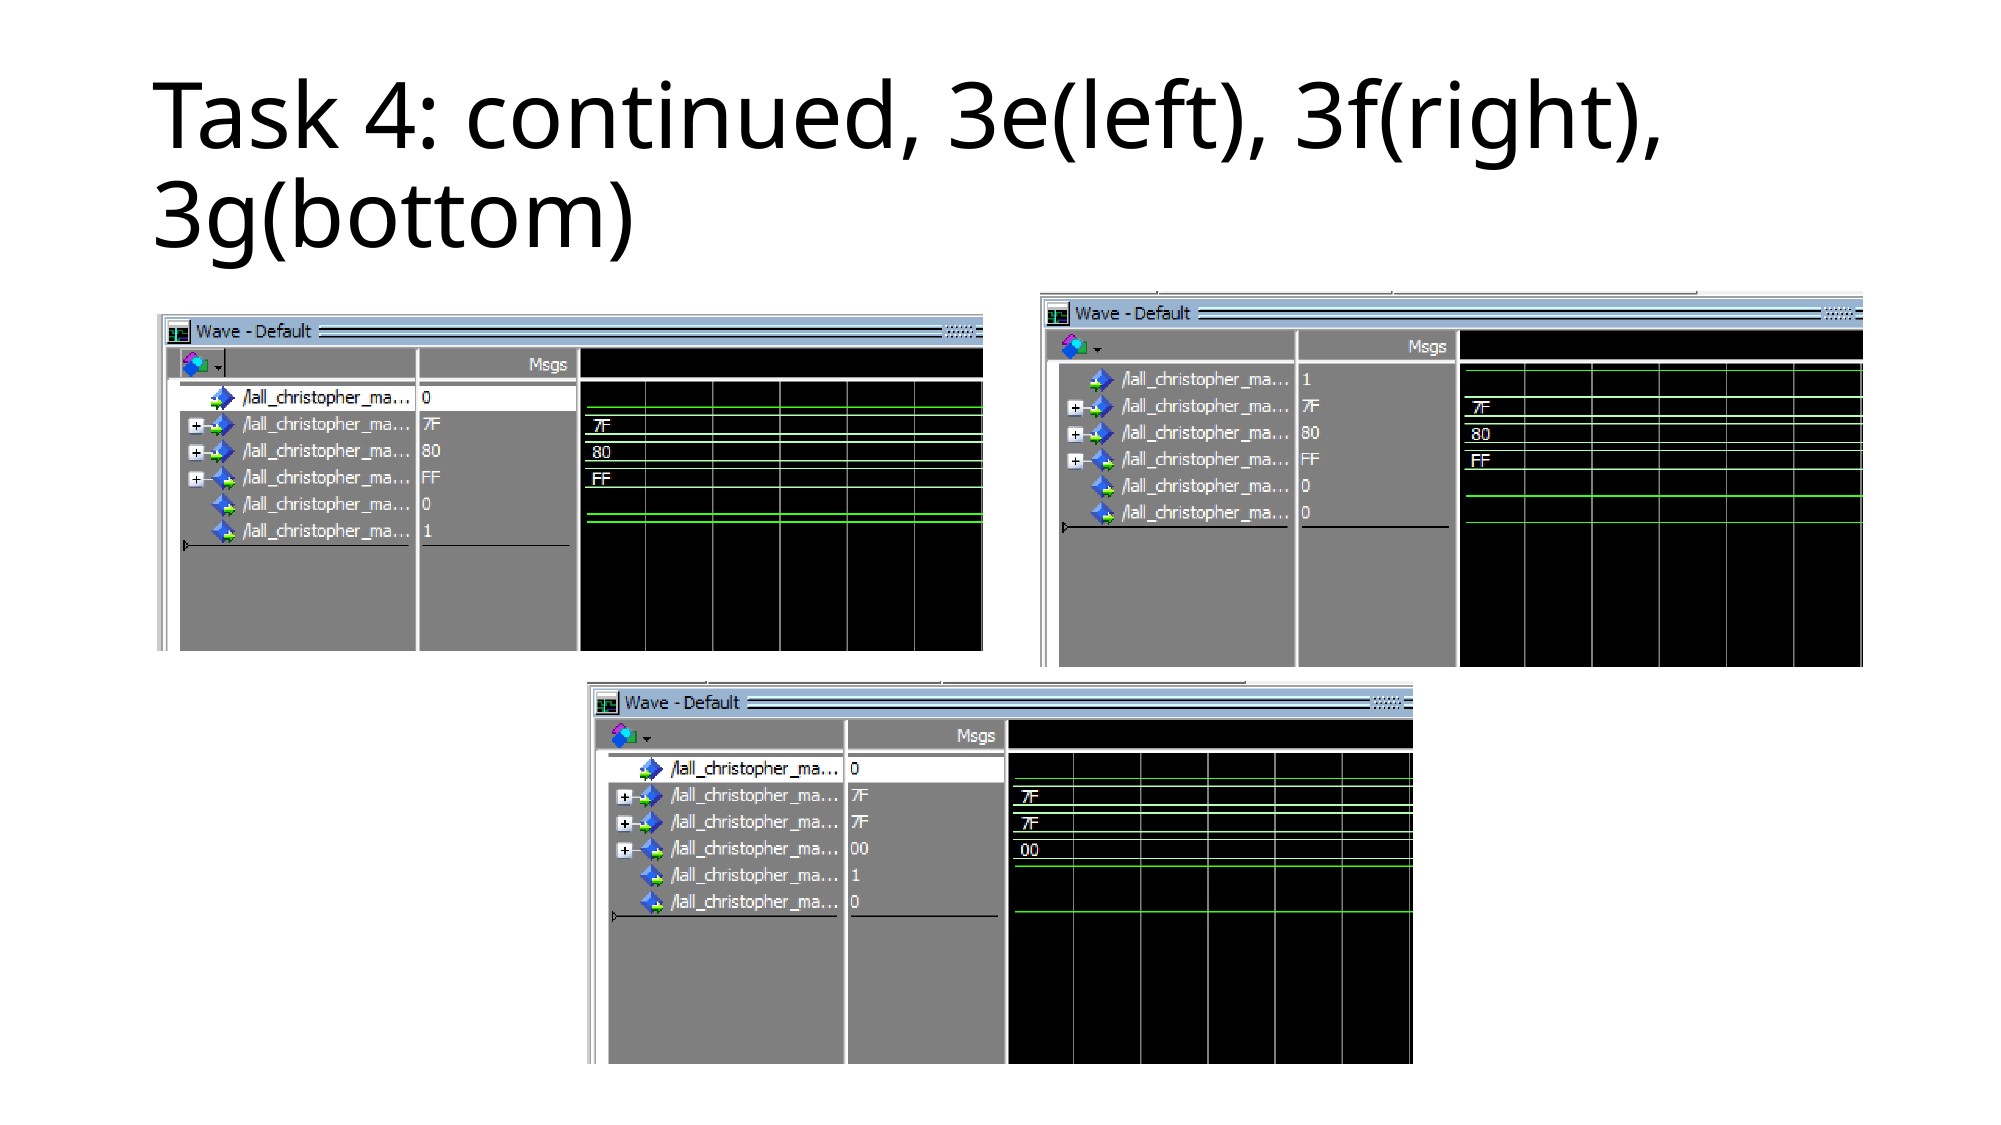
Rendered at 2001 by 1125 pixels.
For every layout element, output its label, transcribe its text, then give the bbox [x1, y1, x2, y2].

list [156, 312, 983, 651]
picture [587, 681, 1413, 1064]
picture [1040, 291, 1863, 667]
title Task 4: continued, 3e(left), 3f(right), 3g(bottom) [137, 59, 1863, 278]
